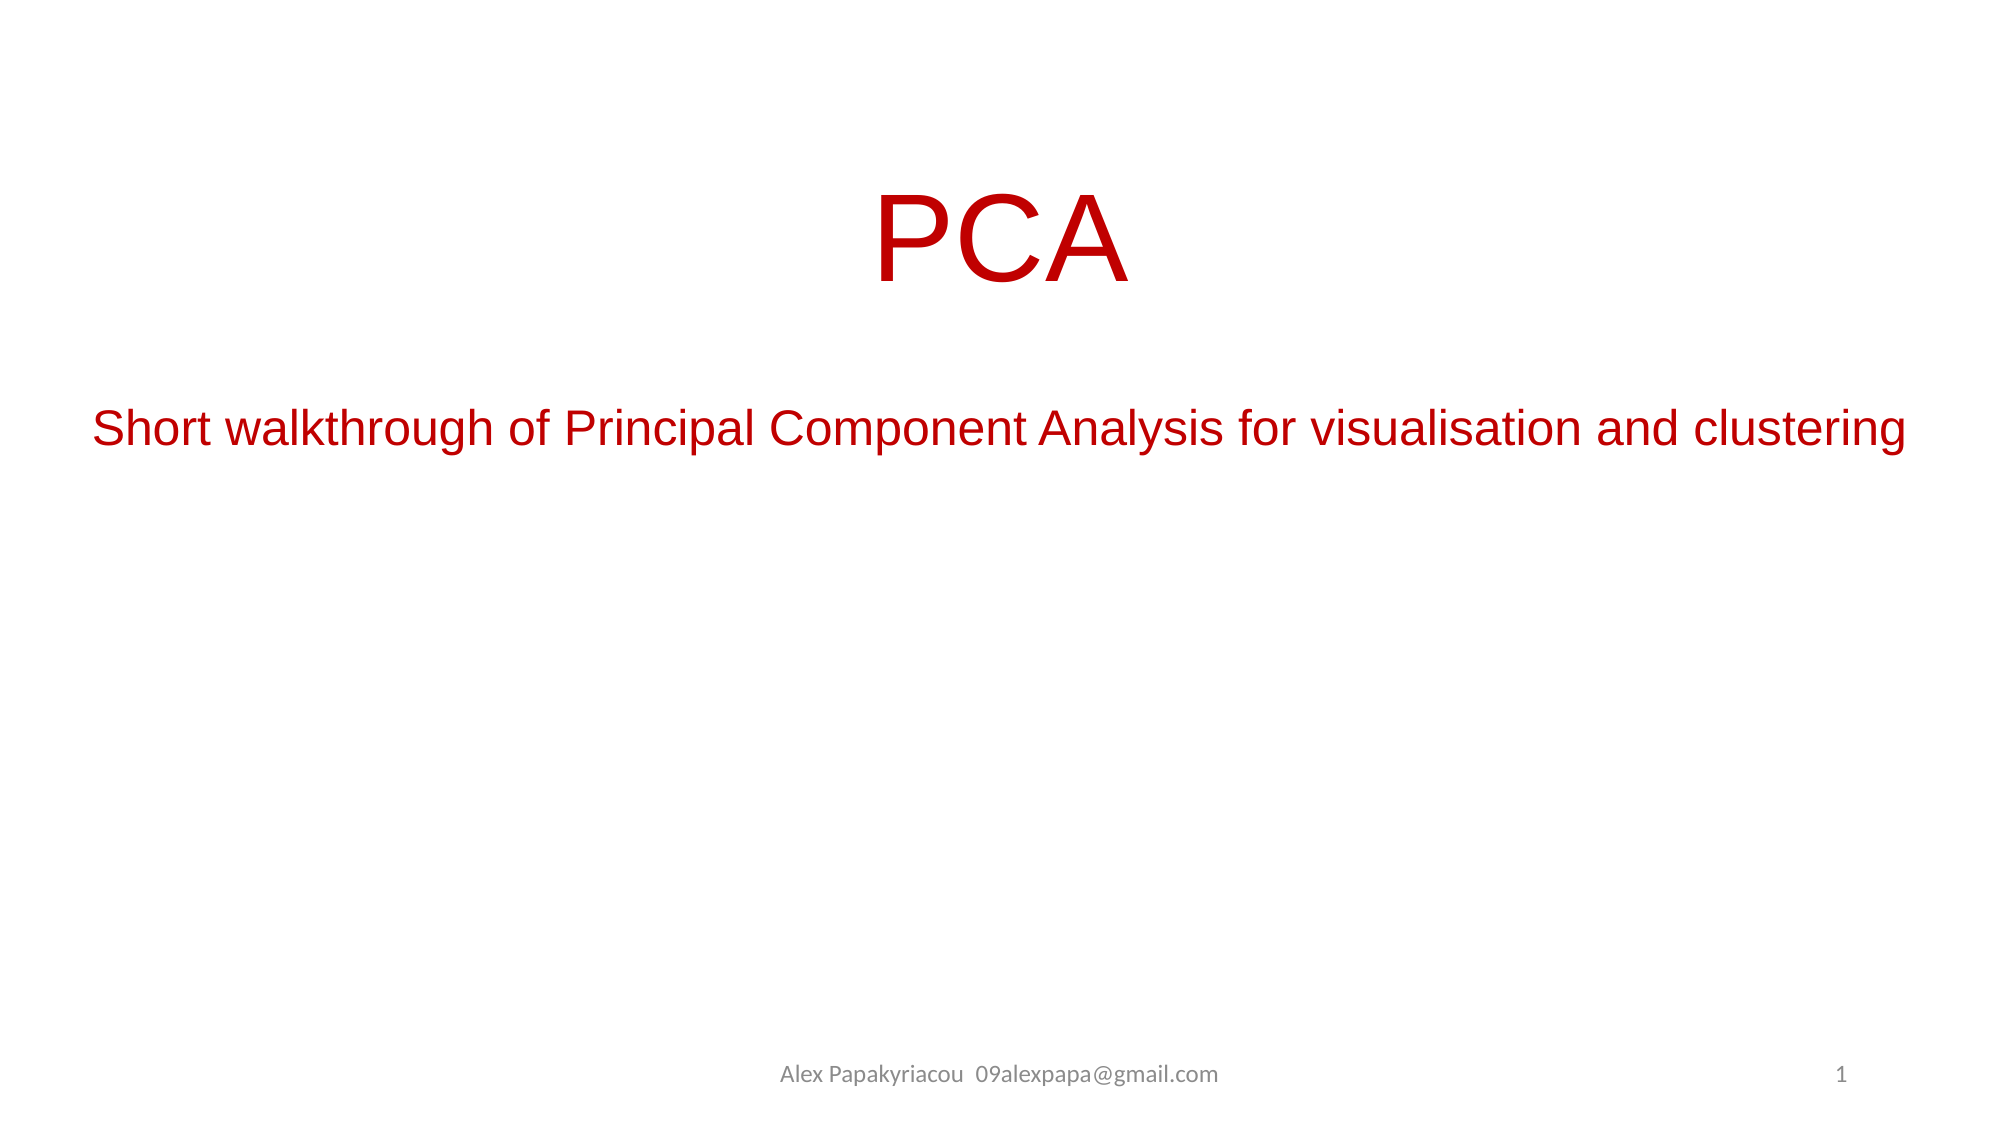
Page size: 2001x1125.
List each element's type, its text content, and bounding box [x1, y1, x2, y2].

text_box Short walkthrough of Principal Component Analysis for visualisation and clustering [76, 388, 1923, 463]
slide_number 1 [1412, 1042, 1863, 1103]
title PCA [249, 114, 1750, 316]
footer Alex Papakyriacou 09alexpapa@gmail.com [662, 1042, 1338, 1103]
